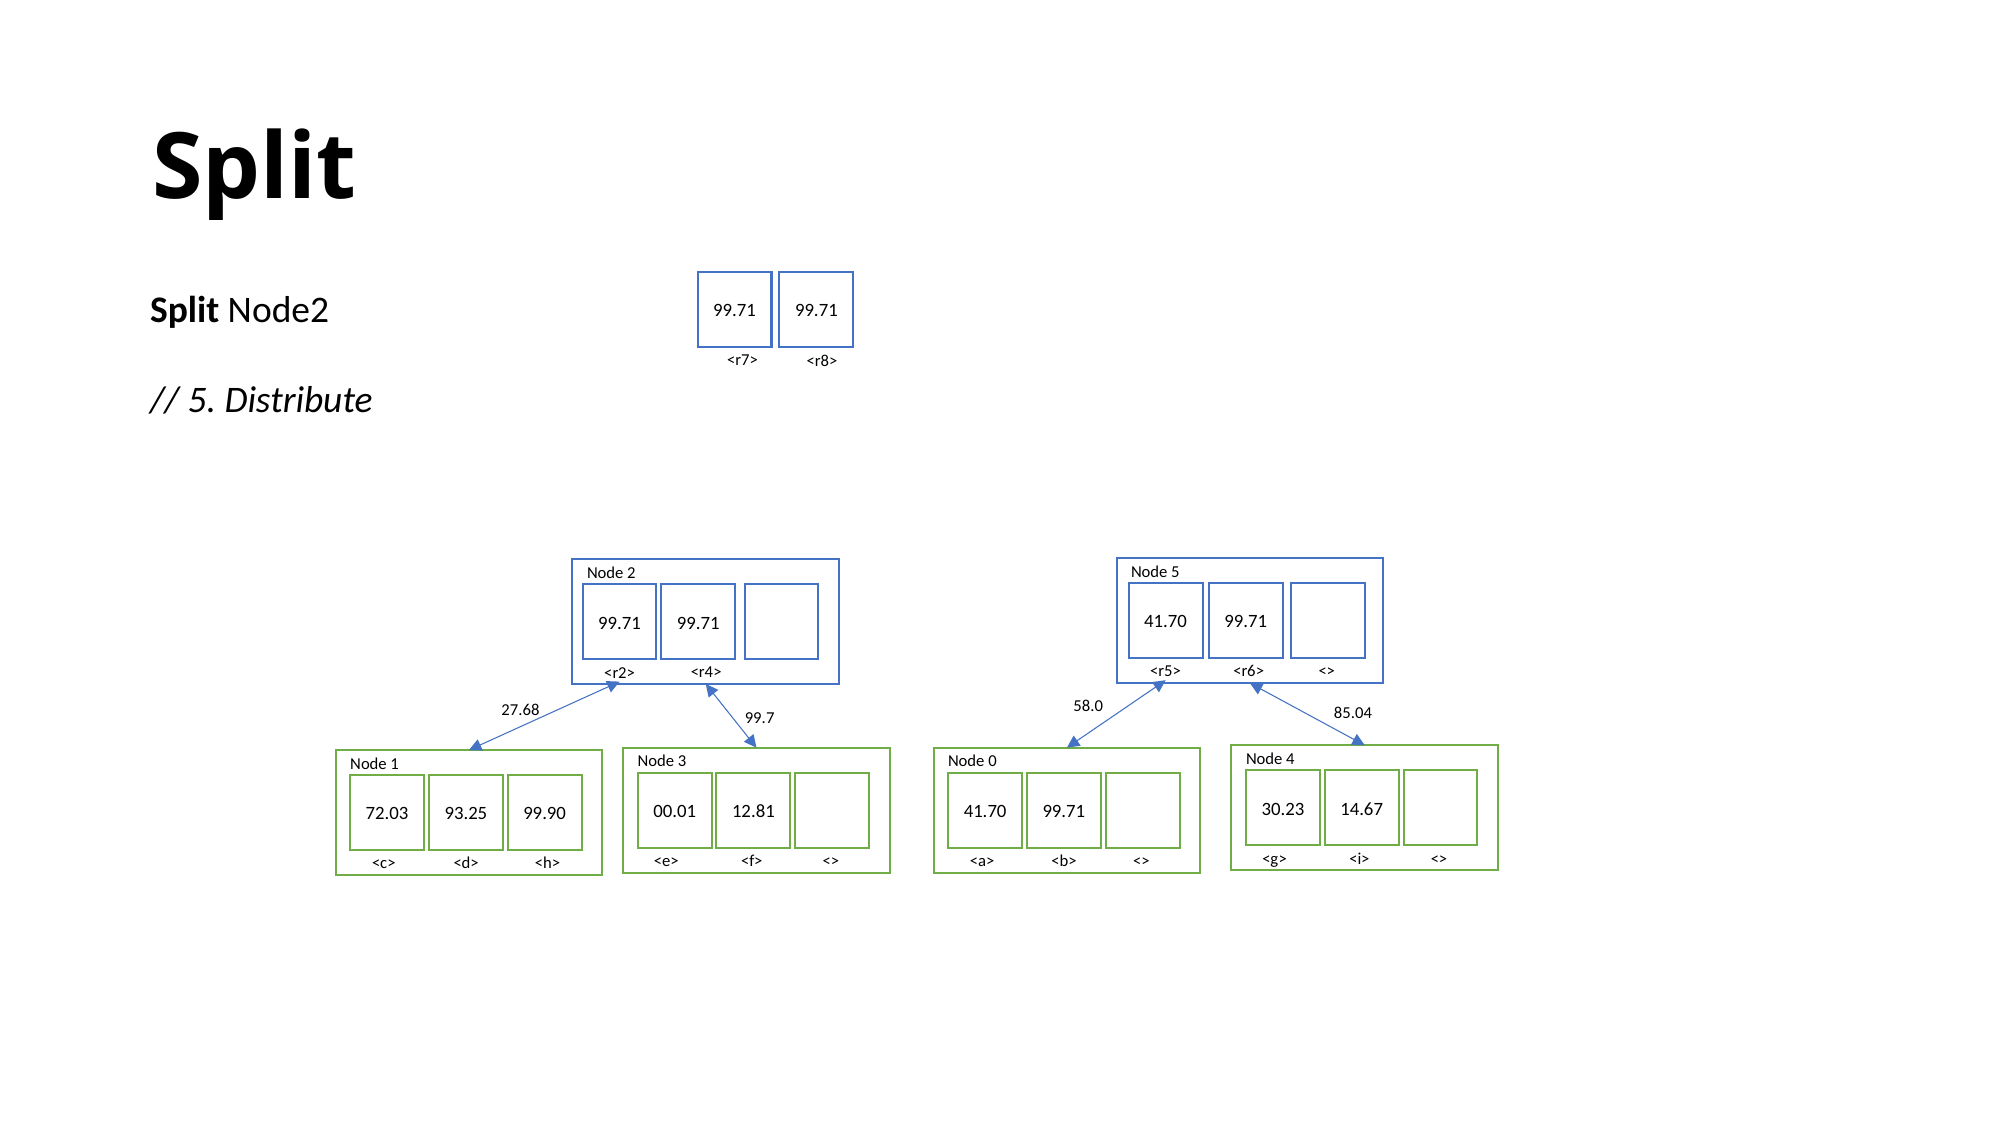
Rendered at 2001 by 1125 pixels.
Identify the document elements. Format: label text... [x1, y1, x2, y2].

text_box [1105, 772, 1181, 849]
title Split [137, 59, 1863, 278]
text_box 99.7 [757, 706, 801, 727]
text_box [571, 558, 840, 685]
text_box Node 0 [948, 750, 1023, 771]
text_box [1066, 680, 1166, 748]
text_box 41.70 [947, 772, 1023, 849]
text_box [1290, 582, 1366, 659]
text_box [933, 747, 1201, 874]
text_box <r4> [690, 661, 722, 682]
text_box <r2> [604, 661, 636, 682]
text_box Node 5 [1131, 560, 1206, 581]
text_box <h> [534, 852, 566, 873]
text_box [1249, 683, 1365, 746]
text_box 85.04 [1365, 702, 1390, 723]
text_box 99.71 [1208, 582, 1284, 659]
text_box 99.71 [778, 271, 854, 348]
text_box <d> [453, 852, 485, 873]
text_box <r5> [1150, 660, 1182, 681]
text_box <r7> [727, 349, 758, 370]
text_box 72.03 [349, 774, 425, 851]
text_box Split Node2 // 5. Distribute [135, 277, 452, 427]
text_box <> [1318, 660, 1350, 681]
text_box <r6> [1233, 660, 1276, 681]
text_box <a> [969, 849, 995, 871]
text_box <b> [1051, 849, 1083, 871]
text_box 93.25 [428, 774, 504, 851]
text_box [622, 747, 891, 874]
text_box 14.67 [1324, 769, 1400, 846]
text_box 30.23 [1245, 769, 1321, 846]
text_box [468, 681, 620, 750]
text_box <i> [1349, 847, 1381, 868]
text_box Node 1 [350, 752, 425, 773]
text_box 12.81 [715, 772, 791, 849]
text_box 41.70 [1128, 582, 1204, 659]
text_box [744, 583, 819, 660]
text_box 99.71 [1026, 772, 1102, 849]
text_box 99.71 [582, 583, 657, 660]
text_box <g> [1262, 847, 1301, 868]
text_box [1230, 744, 1499, 871]
text_box Node 2 [587, 561, 661, 582]
text_box 99.90 [507, 774, 583, 851]
text_box 00.01 [637, 772, 713, 849]
text_box <> [1133, 849, 1164, 871]
text_box 99.71 [697, 271, 773, 348]
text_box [705, 684, 757, 748]
text_box Node 4 [1246, 747, 1320, 768]
text_box Node 3 [637, 750, 712, 771]
text_box [1403, 769, 1478, 846]
text_box [335, 749, 603, 876]
text_box [794, 772, 870, 849]
text_box <c> [371, 852, 397, 873]
text_box <e> [654, 849, 693, 871]
text_box [1116, 557, 1384, 684]
text_box <r8> [806, 349, 838, 370]
text_box <f> [741, 849, 772, 871]
text_box <> [1430, 847, 1462, 868]
text_box 99.71 [660, 583, 736, 660]
text_box <> [822, 849, 854, 871]
